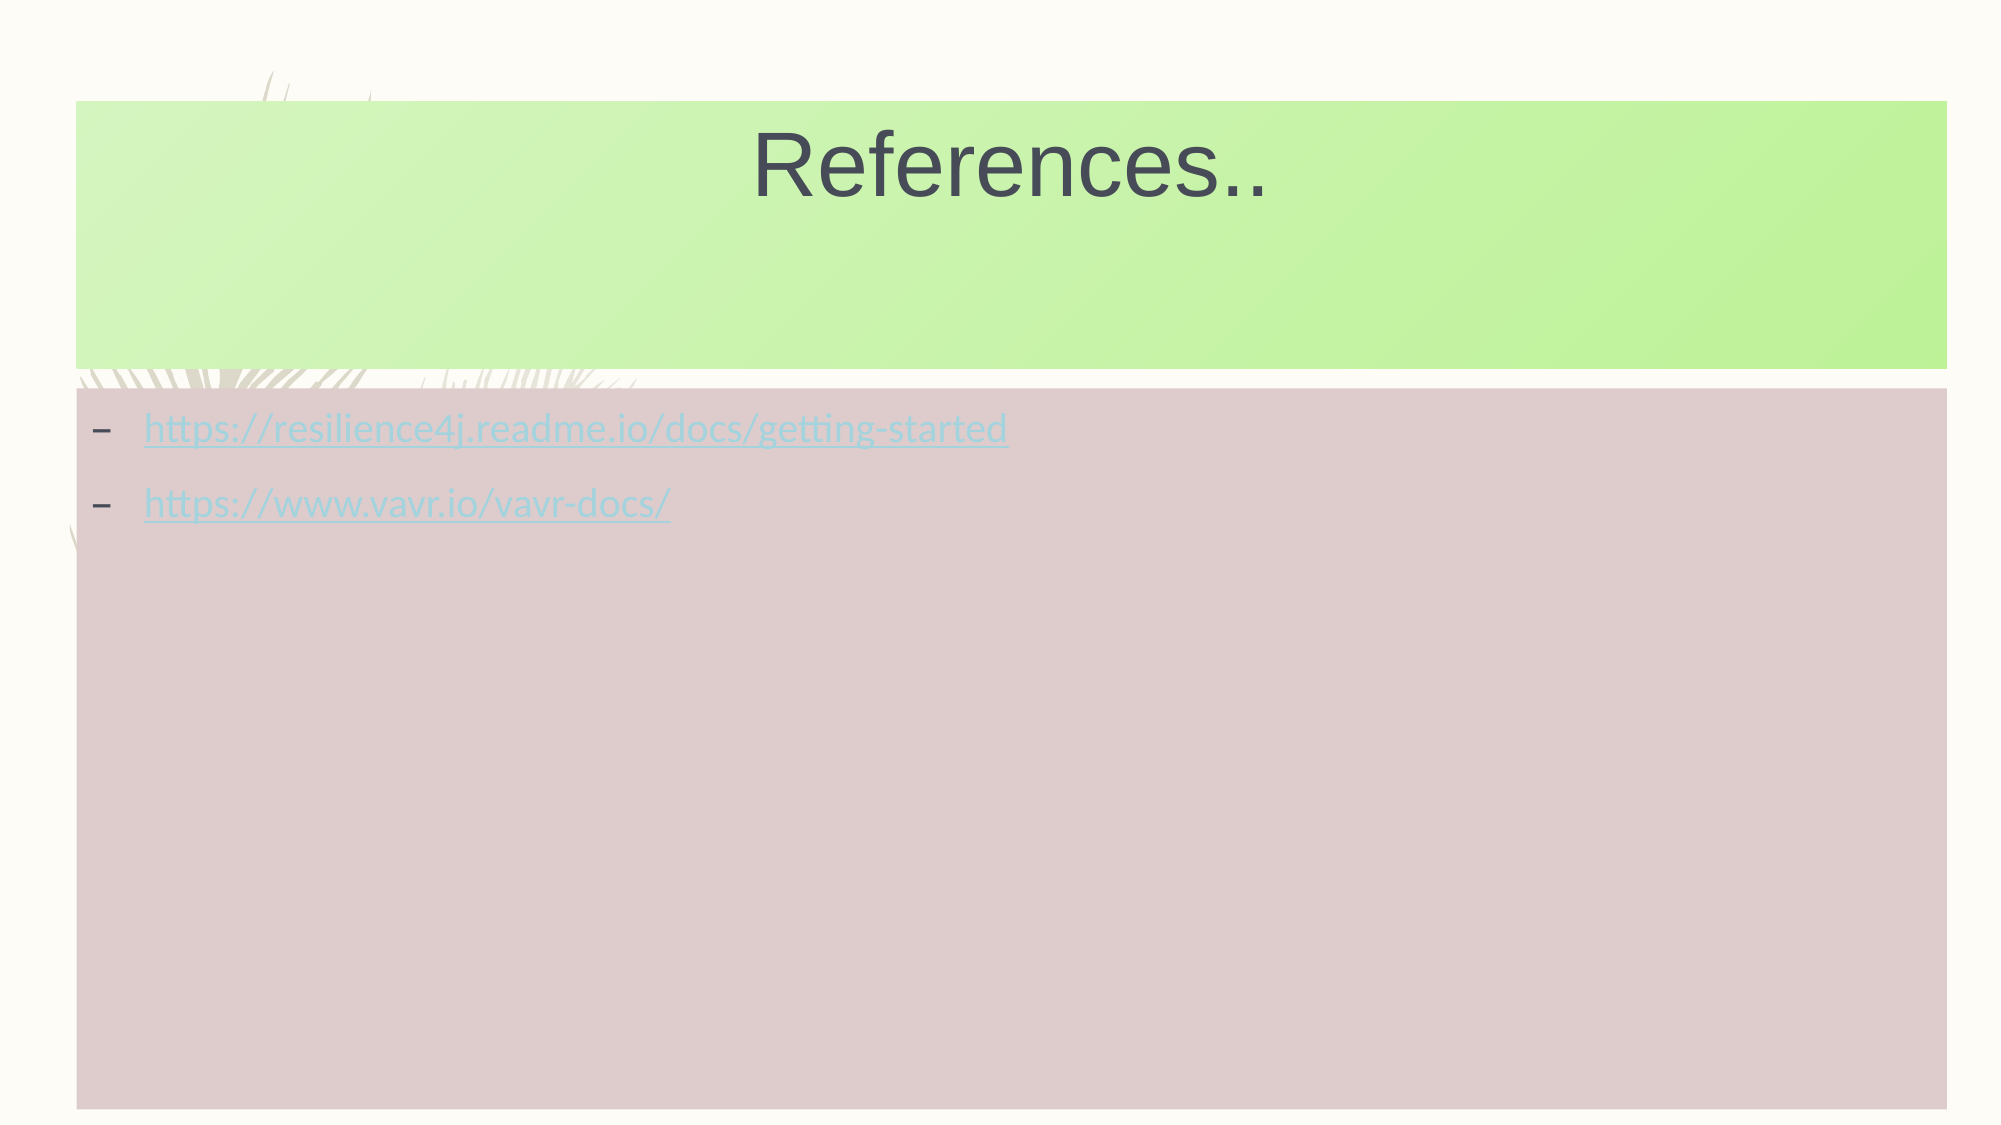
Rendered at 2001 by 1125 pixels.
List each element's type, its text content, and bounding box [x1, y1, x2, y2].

title References.. [76, 101, 1947, 369]
list https://resilience4j.readme.io/docs/getting-started https://www.vavr.io/vavr-docs/ [76, 388, 1947, 1110]
